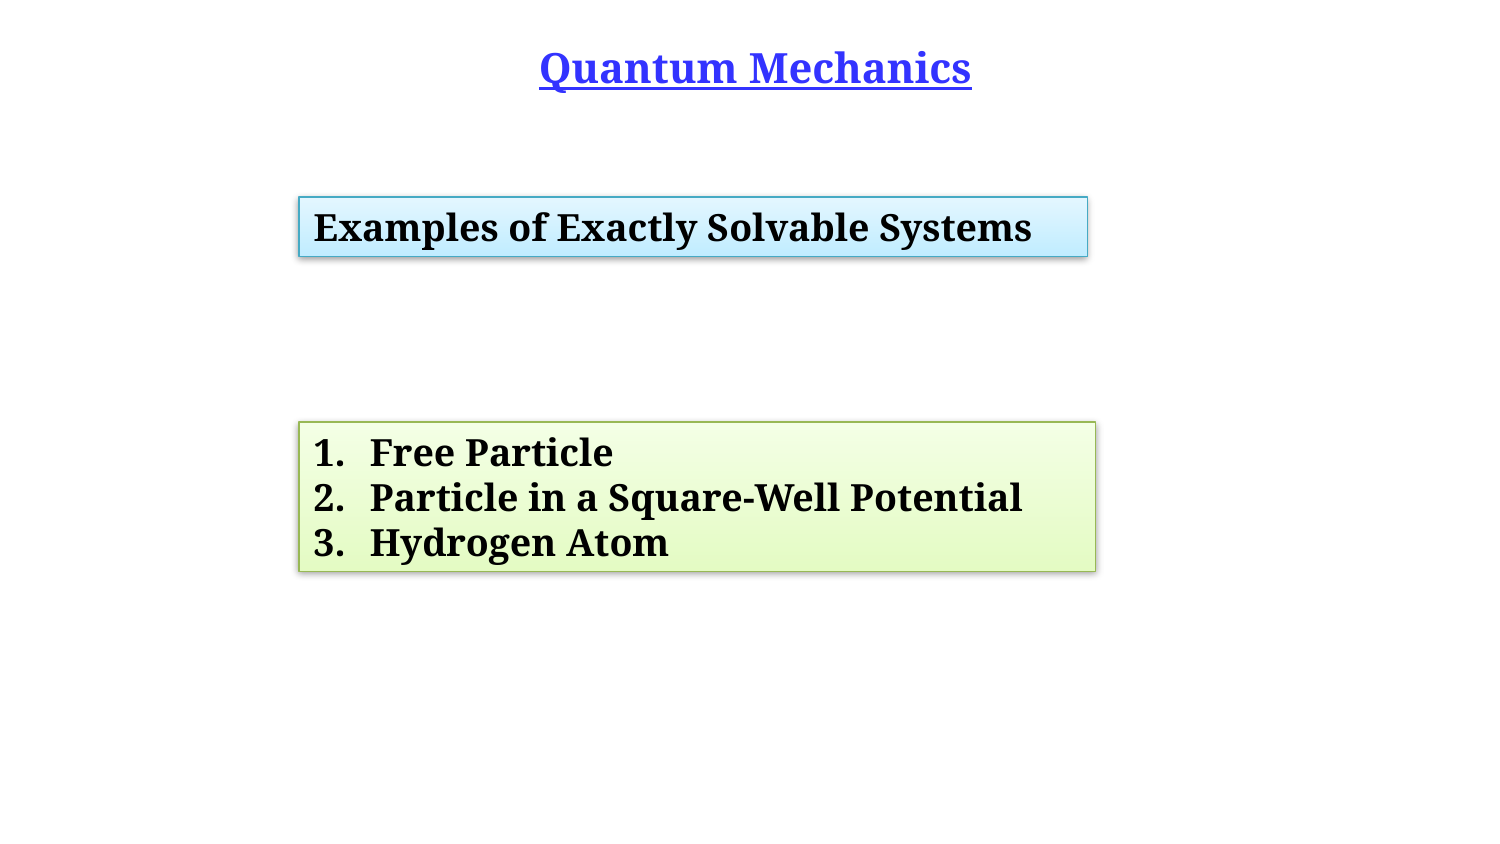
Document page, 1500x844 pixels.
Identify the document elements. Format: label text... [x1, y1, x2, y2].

text_box Quantum Mechanics [337, 34, 1173, 99]
text_box Examples of Exactly Solvable Systems [298, 196, 1088, 257]
text_box Free Particle Particle in a Square-Well Potential Hydrogen Atom [298, 421, 1096, 572]
